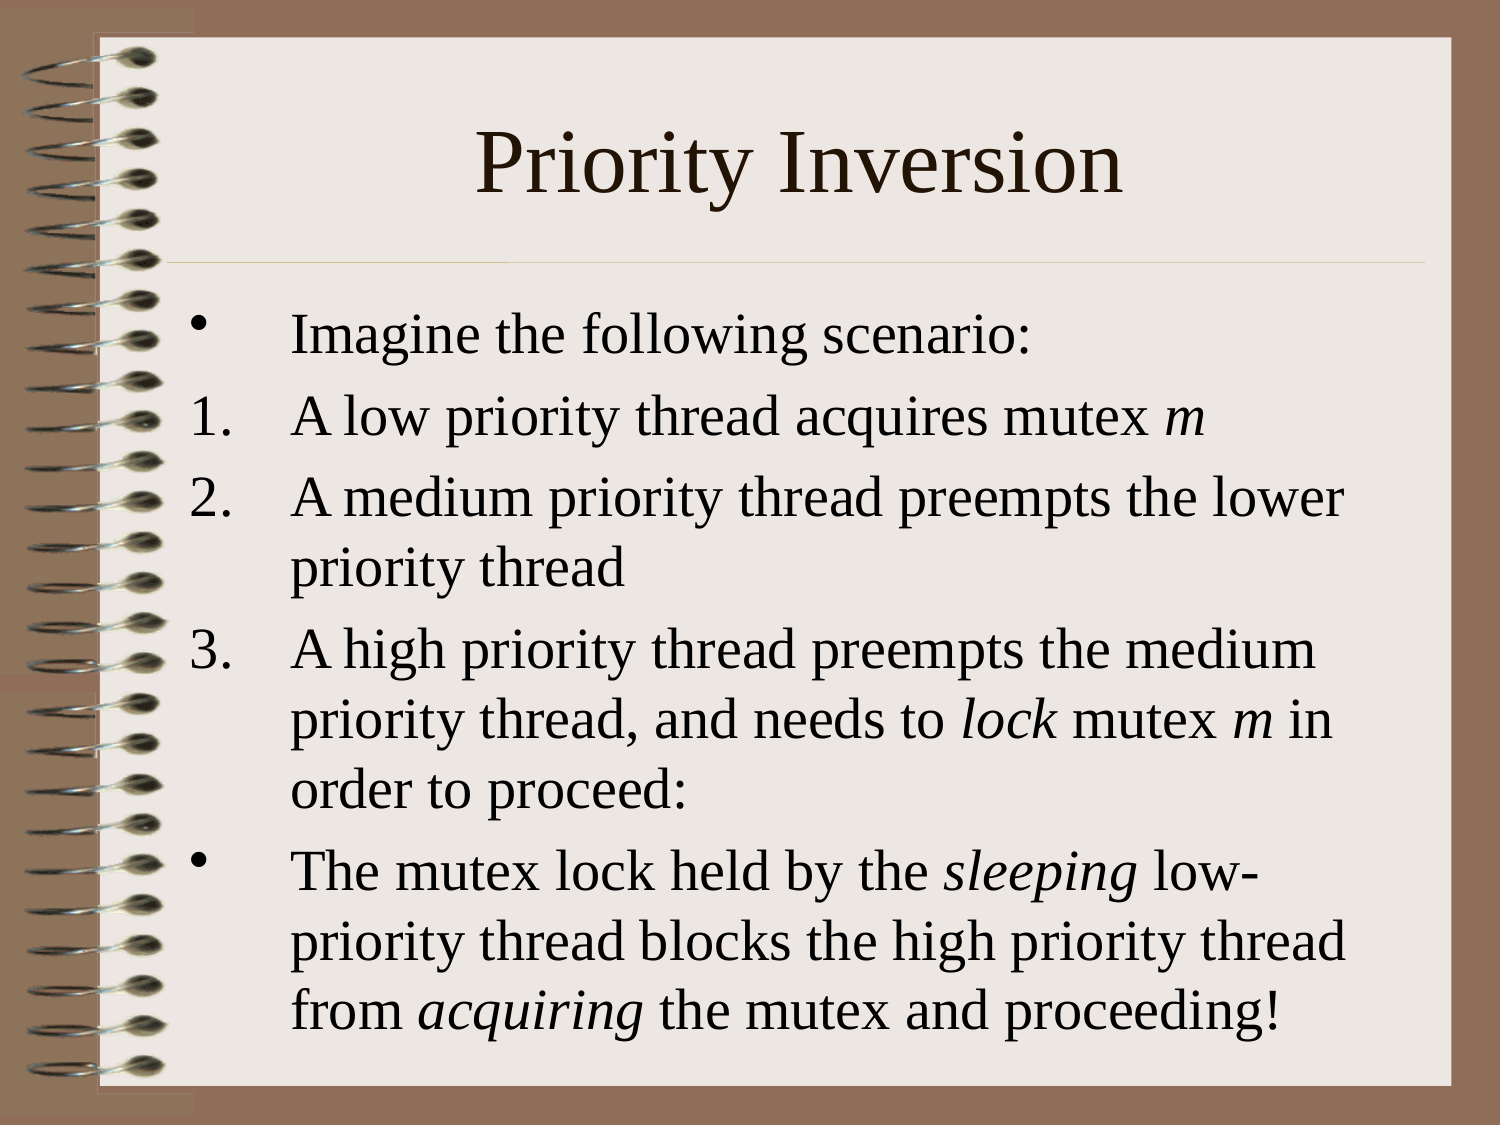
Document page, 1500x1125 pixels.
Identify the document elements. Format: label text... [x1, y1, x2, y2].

list Imagine the following scenario: A low priority thread acquires mutex m A medium priority thread preempts the lower priority thread A high priority thread preempts the medium priority thread, and needs to lock mutex m in order to proceed: The mutex lock held by the sleeping low-priority thread blocks the high priority thread from acquiring the mutex and proceeding! [174, 287, 1426, 1088]
title Priority Inversion [174, 62, 1426, 251]
picture [0, 692, 194, 1115]
picture [0, 8, 194, 674]
